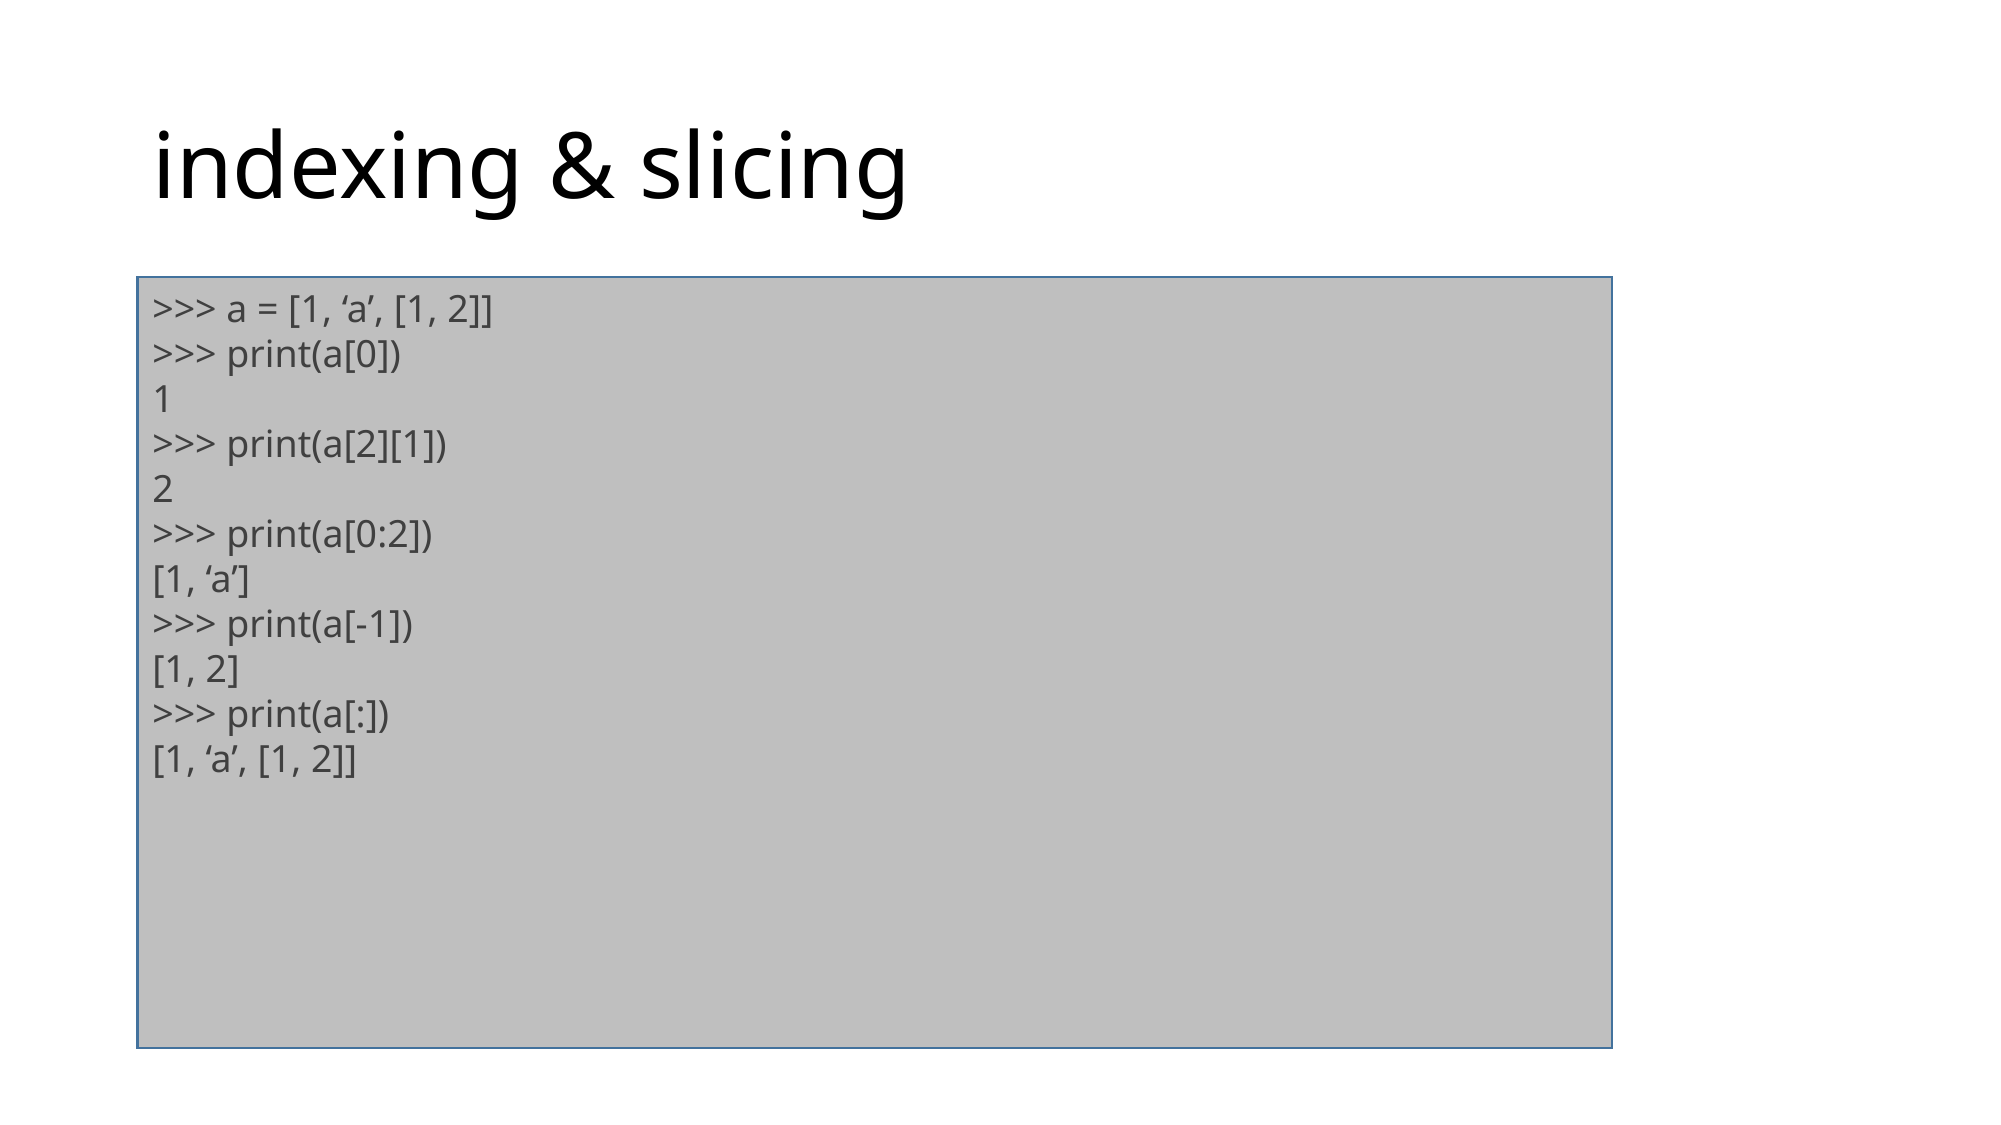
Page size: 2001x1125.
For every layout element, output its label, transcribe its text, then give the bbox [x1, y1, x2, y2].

text_box >>> a = [1, ‘a’, [1, 2]] >>> print(a[0]) 1 >>> print(a[2][1]) 2 >>> print(a[0:2]) [1, ‘a’] >>> print(a[-1]) [1, 2] >>> print(a[:]) [1, ‘a’, [1, 2]] [136, 276, 1613, 1049]
title indexing & slicing [137, 59, 1863, 278]
